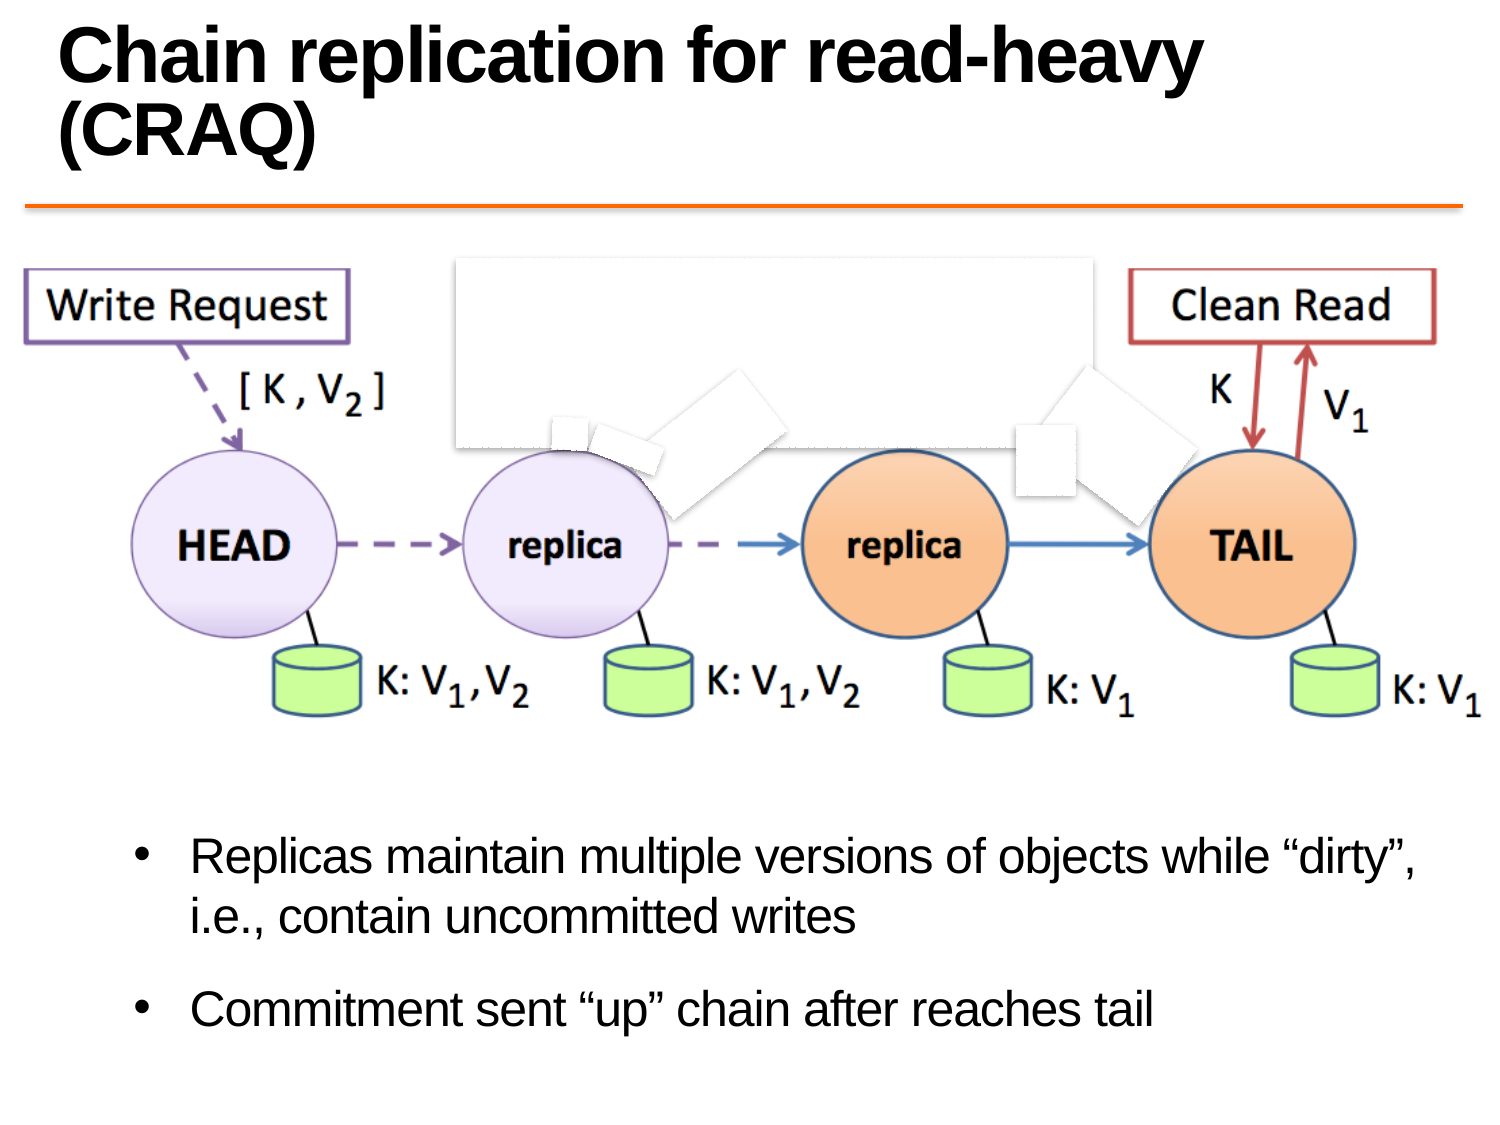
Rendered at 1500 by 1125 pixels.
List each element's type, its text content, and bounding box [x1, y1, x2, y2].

picture [17, 262, 1487, 729]
text_box Replicas maintain multiple versions of objects while “dirty”, i.e., contain uncommitted writes Commitment sent “up” chain after reaches tail [127, 817, 1448, 1083]
title Chain replication for read-heavy (CRAQ) [42, 2, 1500, 178]
